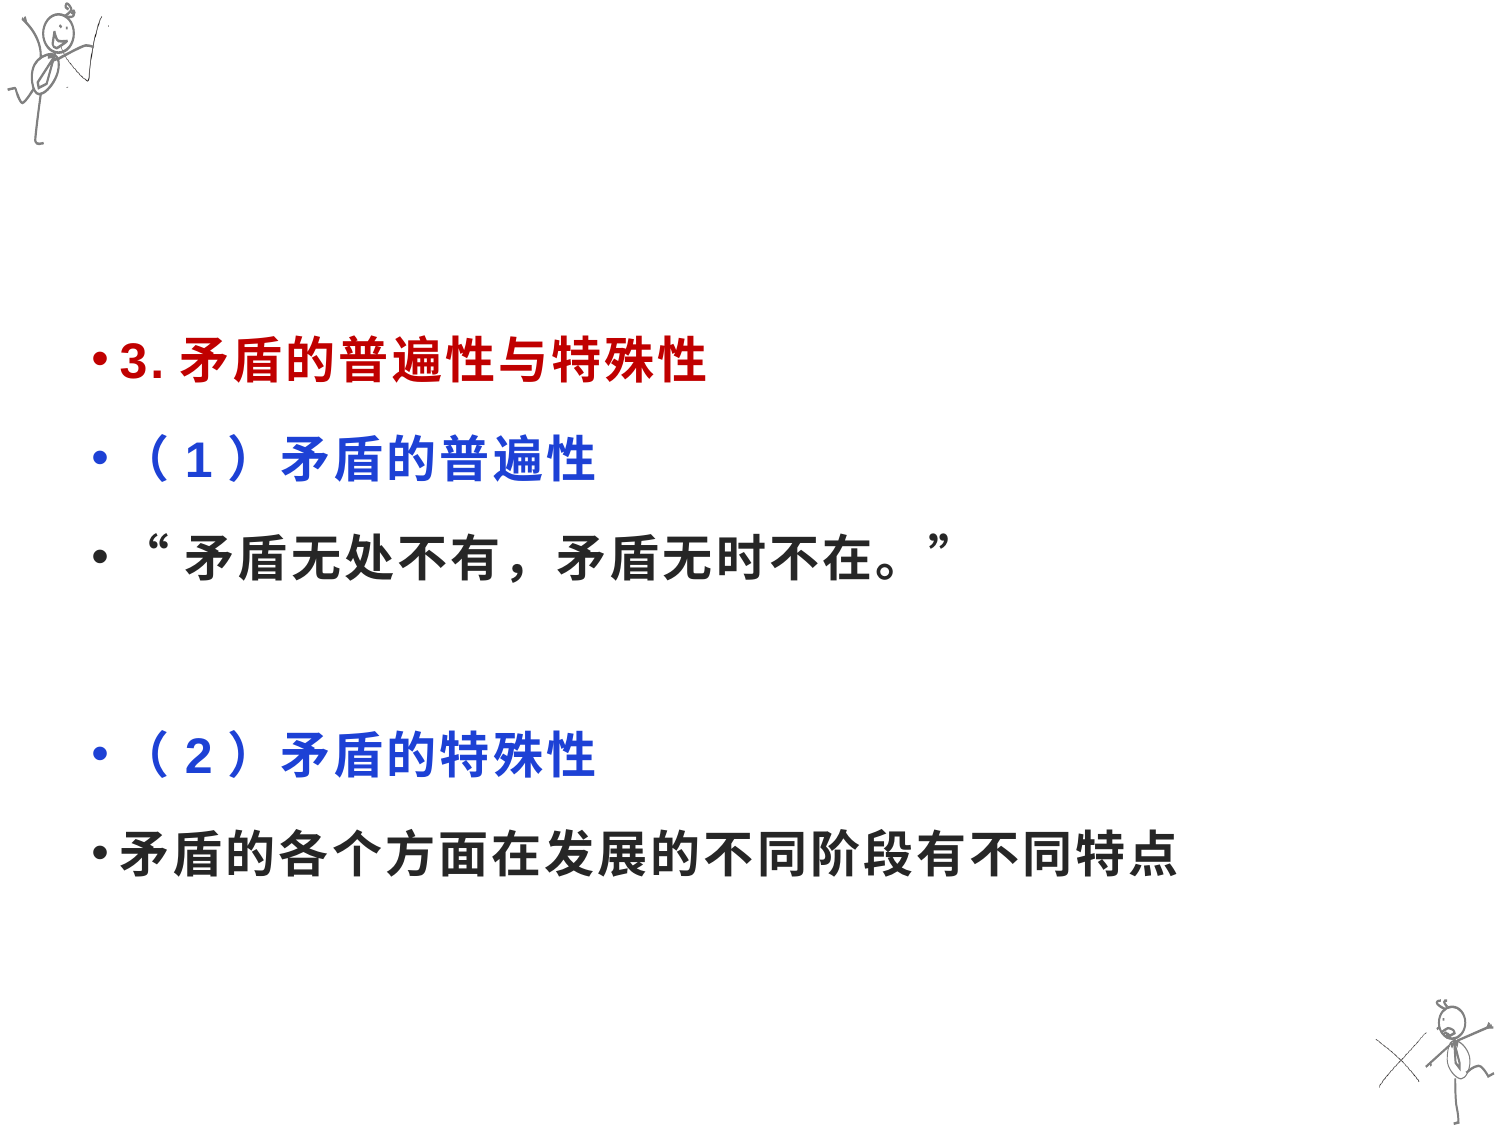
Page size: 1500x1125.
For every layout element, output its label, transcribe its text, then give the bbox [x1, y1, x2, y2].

list 3.矛盾的普遍性与特殊性 （1）矛盾的普遍性 “矛盾无处不有，矛盾无时不在。” （2）矛盾的特殊性 矛盾的各个方面在发展的不同阶段有不同特点 [76, 302, 1427, 1046]
picture [57, 15, 109, 88]
picture [1373, 1031, 1429, 1093]
picture [57, 16, 72, 51]
